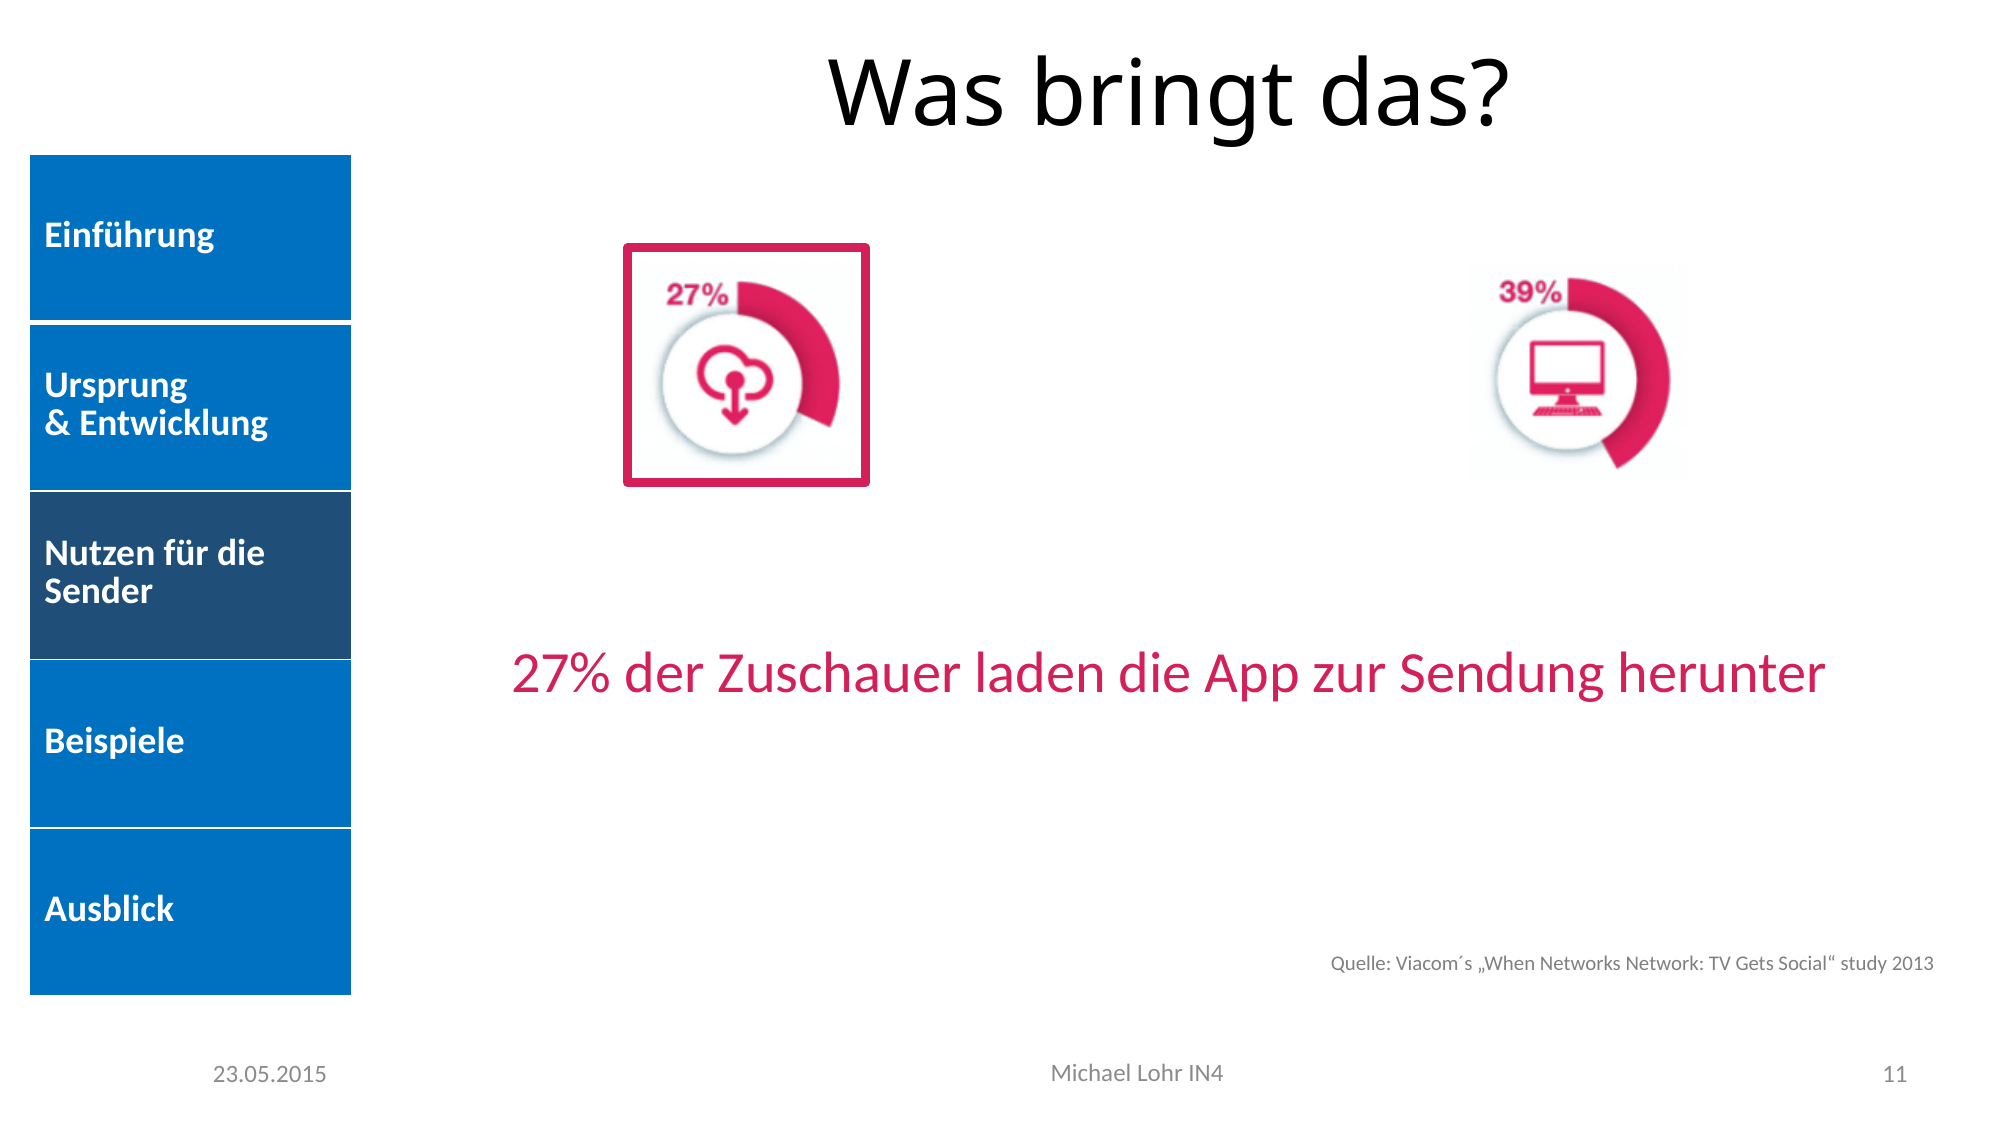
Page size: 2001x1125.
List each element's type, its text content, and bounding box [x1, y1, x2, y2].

table_cell Nutzen für die Sender [30, 492, 351, 659]
table_cell Beispiele [30, 660, 351, 827]
table_cell Ausblick [30, 829, 351, 995]
picture [1467, 247, 1690, 482]
text_box 27% der Zuschauer laden die App zur Sendung herunter [496, 626, 1842, 712]
footer Michael Lohr IN4 [911, 1041, 1364, 1102]
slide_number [197, 1042, 648, 1103]
picture [627, 249, 860, 480]
table_header Einführung [30, 155, 351, 320]
table_cell Ursprung & Entwicklung [30, 325, 351, 490]
slide_number 11 [1472, 1042, 1923, 1103]
text_box Quelle: Viacom´s „When Networks Network: TV Gets Social“ study 2013 [1316, 942, 1950, 982]
title Was bringt das? [383, 29, 1955, 163]
text_box [627, 247, 866, 484]
text_box [353, 247, 1767, 943]
